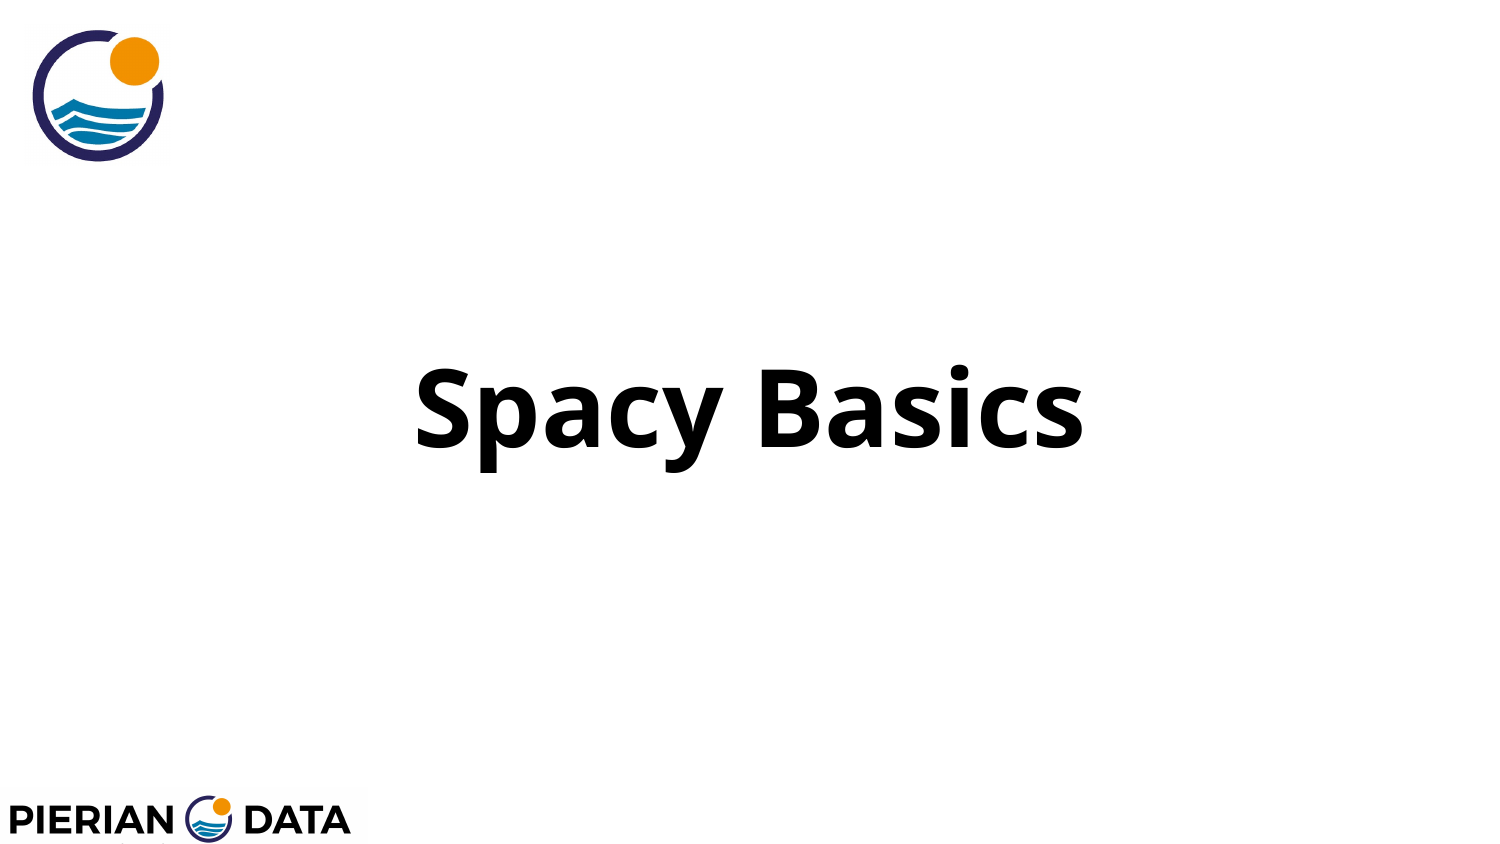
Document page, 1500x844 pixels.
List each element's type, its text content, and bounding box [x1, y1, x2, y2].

picture [0, 787, 368, 844]
picture [24, 24, 172, 167]
title Spacy Basics [51, 253, 1449, 484]
